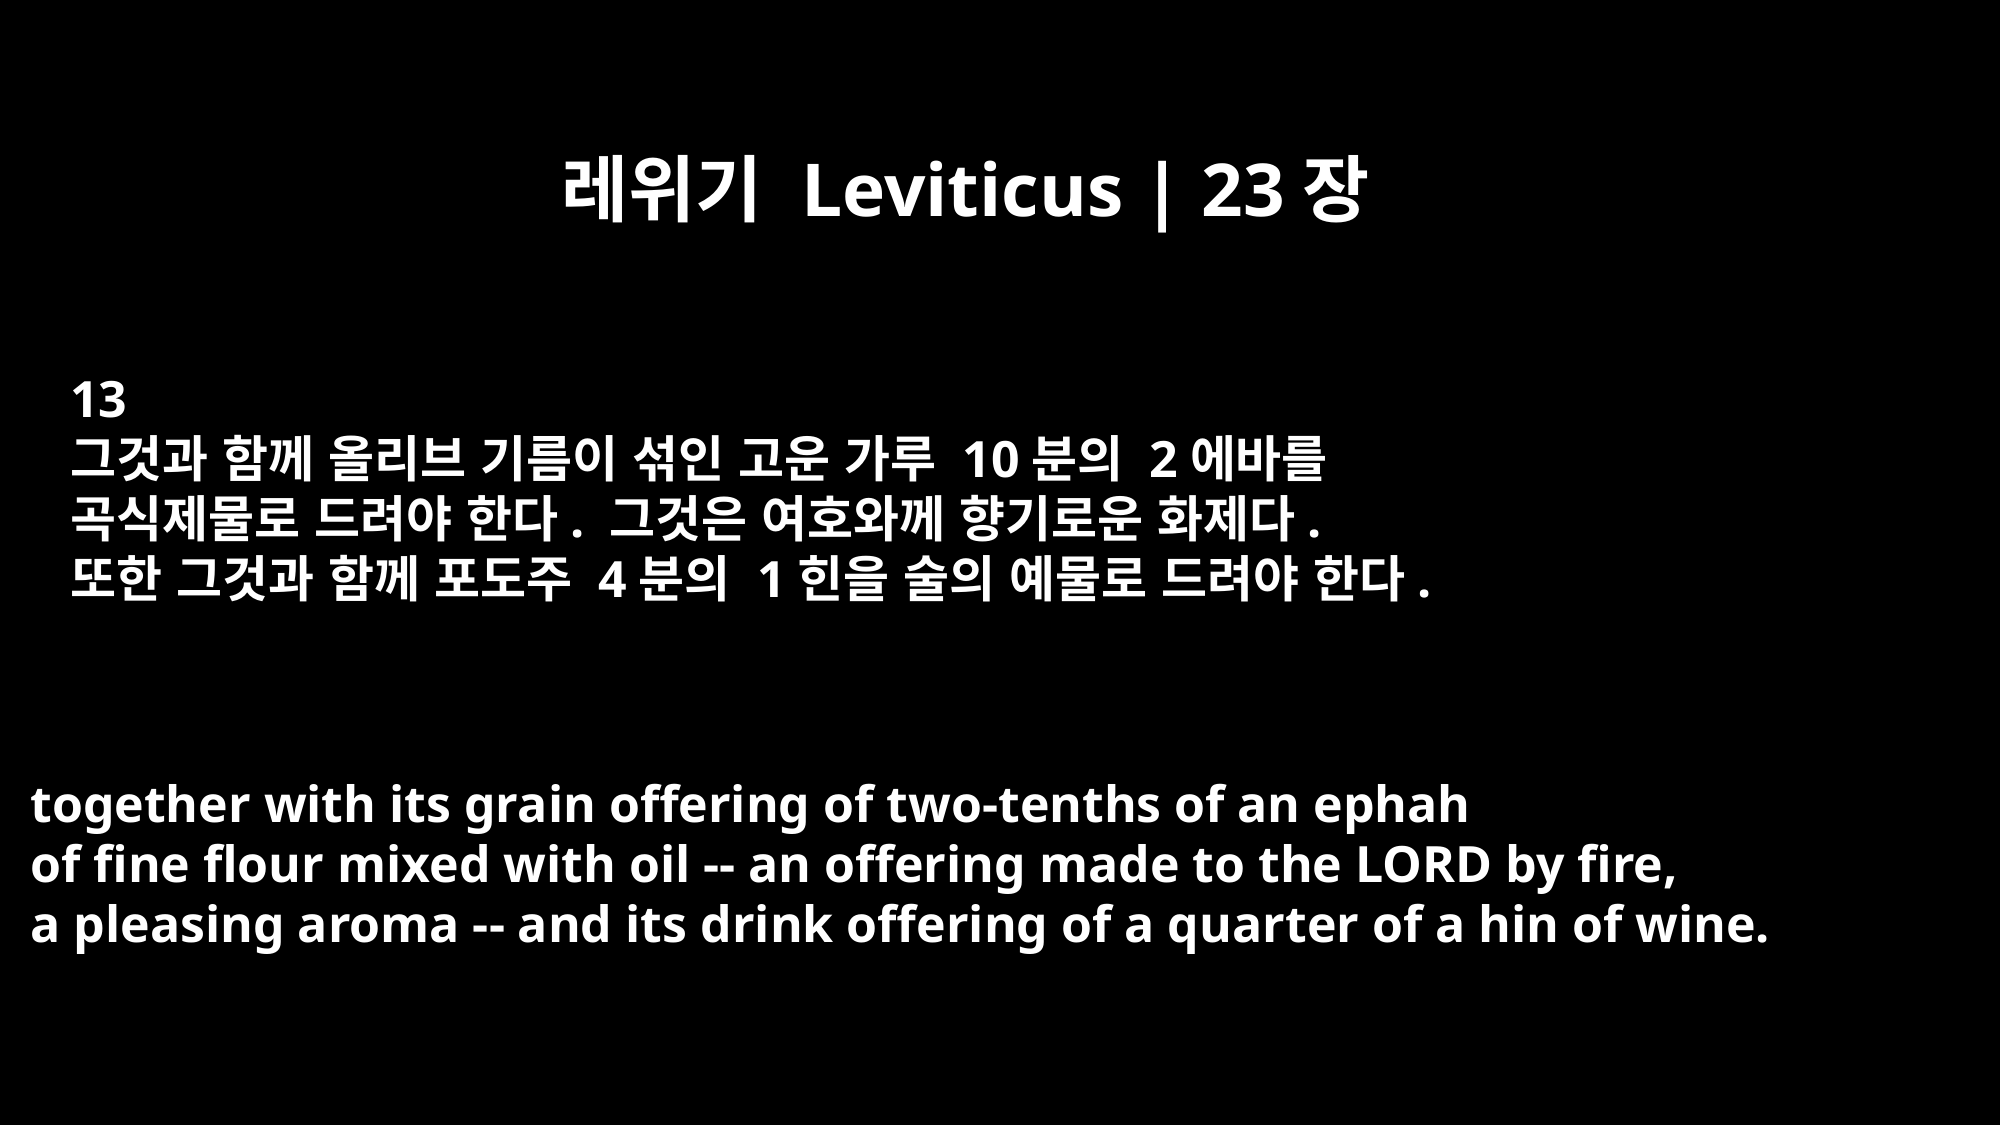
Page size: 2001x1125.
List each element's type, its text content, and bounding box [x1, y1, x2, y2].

text_box together with its grain offering of two-tenths of an ephah of fine flour mixed with oil -- an offering made to the LORD by fire, a pleasing aroma -- and its drink offering of a quarter of a hin of wine. [15, 764, 1786, 960]
text_box 13 그것과 함께 올리브 기름이 섞인 고운 가루 10분의 2에바를 곡식제물로 드려야 한다. 그것은 여호와께 향기로운 화제다. 또한 그것과 함께 포도주 4분의 1힌을 술의 예물로 드려야 한다. [55, 359, 1447, 615]
text_box 레위기 Leviticus | 23장 [546, 136, 1386, 239]
